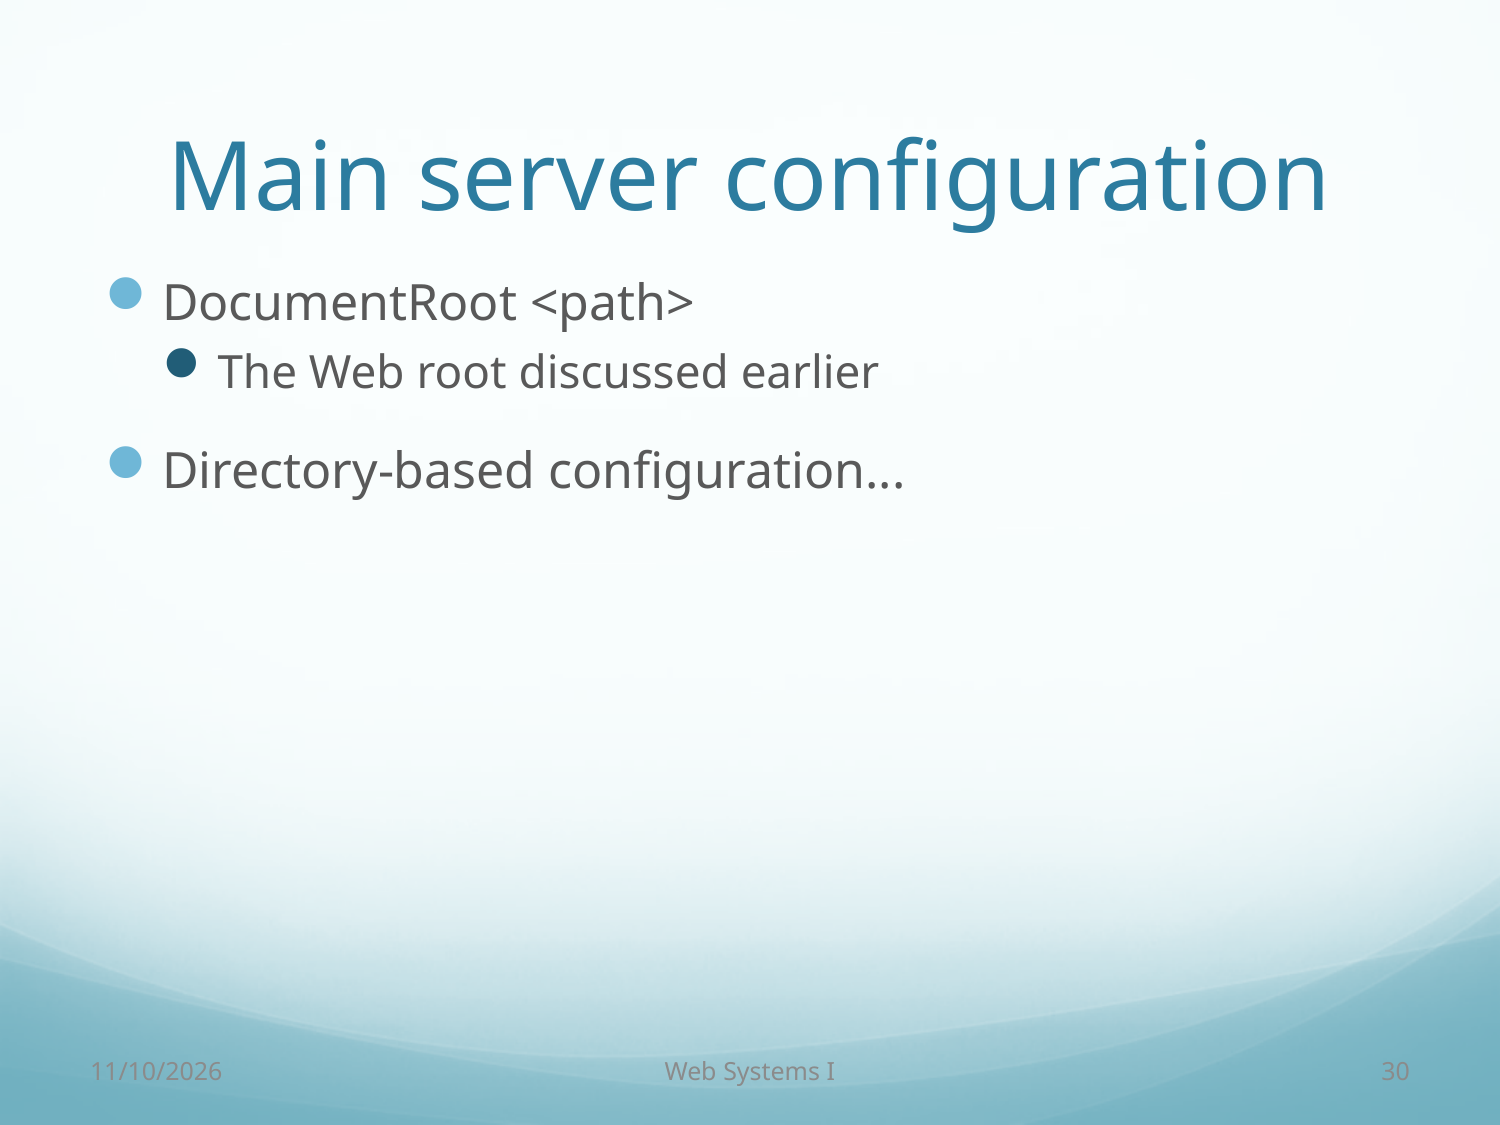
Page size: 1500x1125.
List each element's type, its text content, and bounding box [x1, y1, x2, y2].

title Main server configuration [89, 17, 1410, 238]
list DocumentRoot <path> The Web root discussed earlier Directory-based configuration... [89, 262, 1410, 976]
footer Web Systems I [512, 1042, 988, 1103]
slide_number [75, 1042, 425, 1103]
slide_number 30 [1074, 1042, 1425, 1103]
